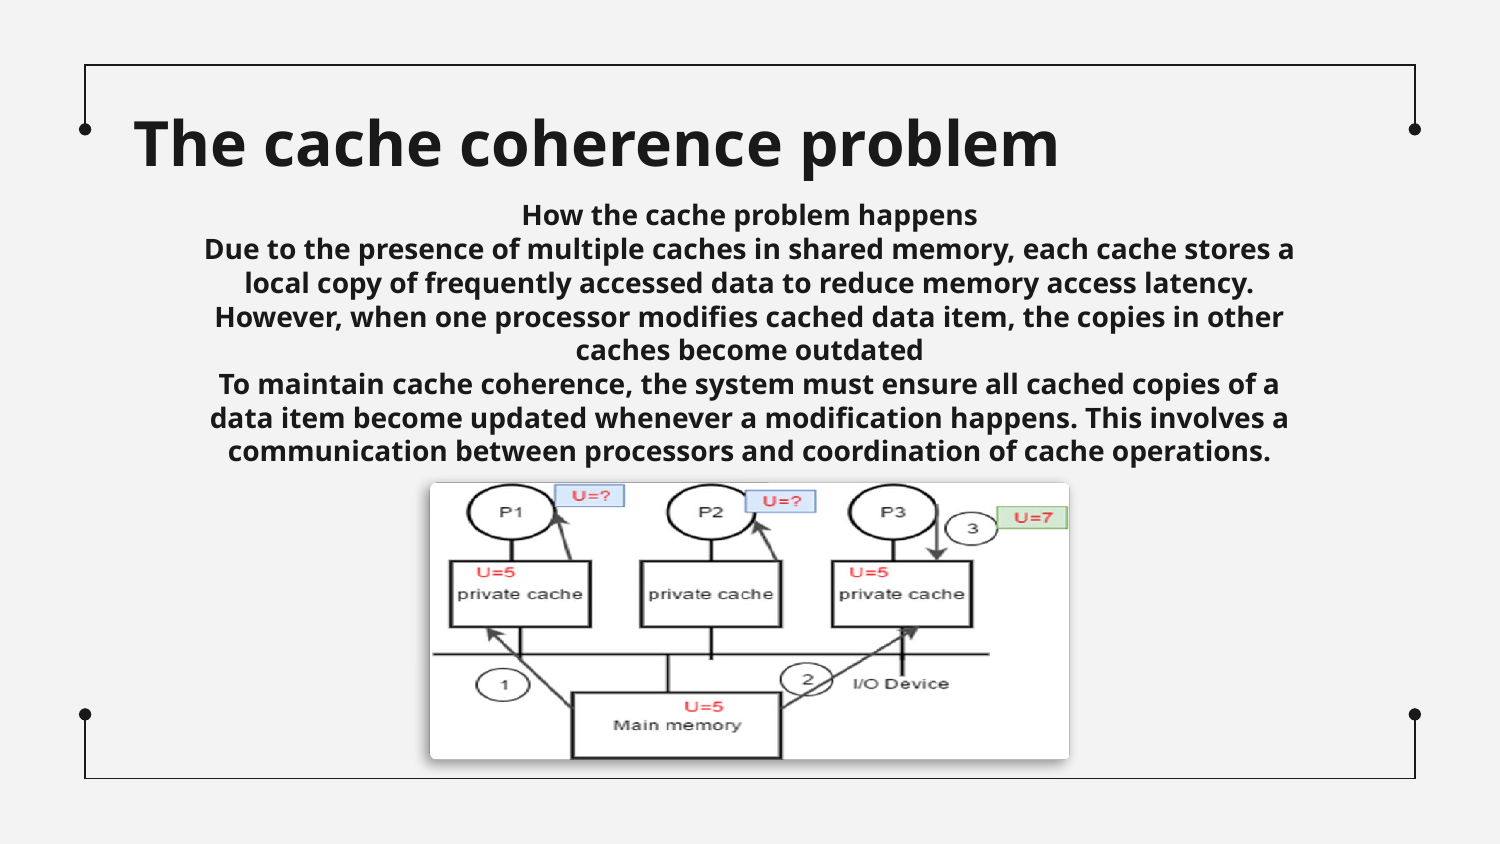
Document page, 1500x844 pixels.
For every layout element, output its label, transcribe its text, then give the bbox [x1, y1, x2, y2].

text_box How the cache problem happens Due to the presence of multiple caches in shared memory, each cache stores a local copy of frequently accessed data to reduce memory access latency. However, when one processor modifies cached data item, the copies in other caches become outdated To maintain cache coherence, the system must ensure all cached copies of a data item become updated whenever a modification happens. This involves a communication between processors and coordination of cache operations. [187, 182, 1313, 483]
picture [429, 482, 1071, 761]
title The cache coherence problem [118, 88, 1383, 183]
